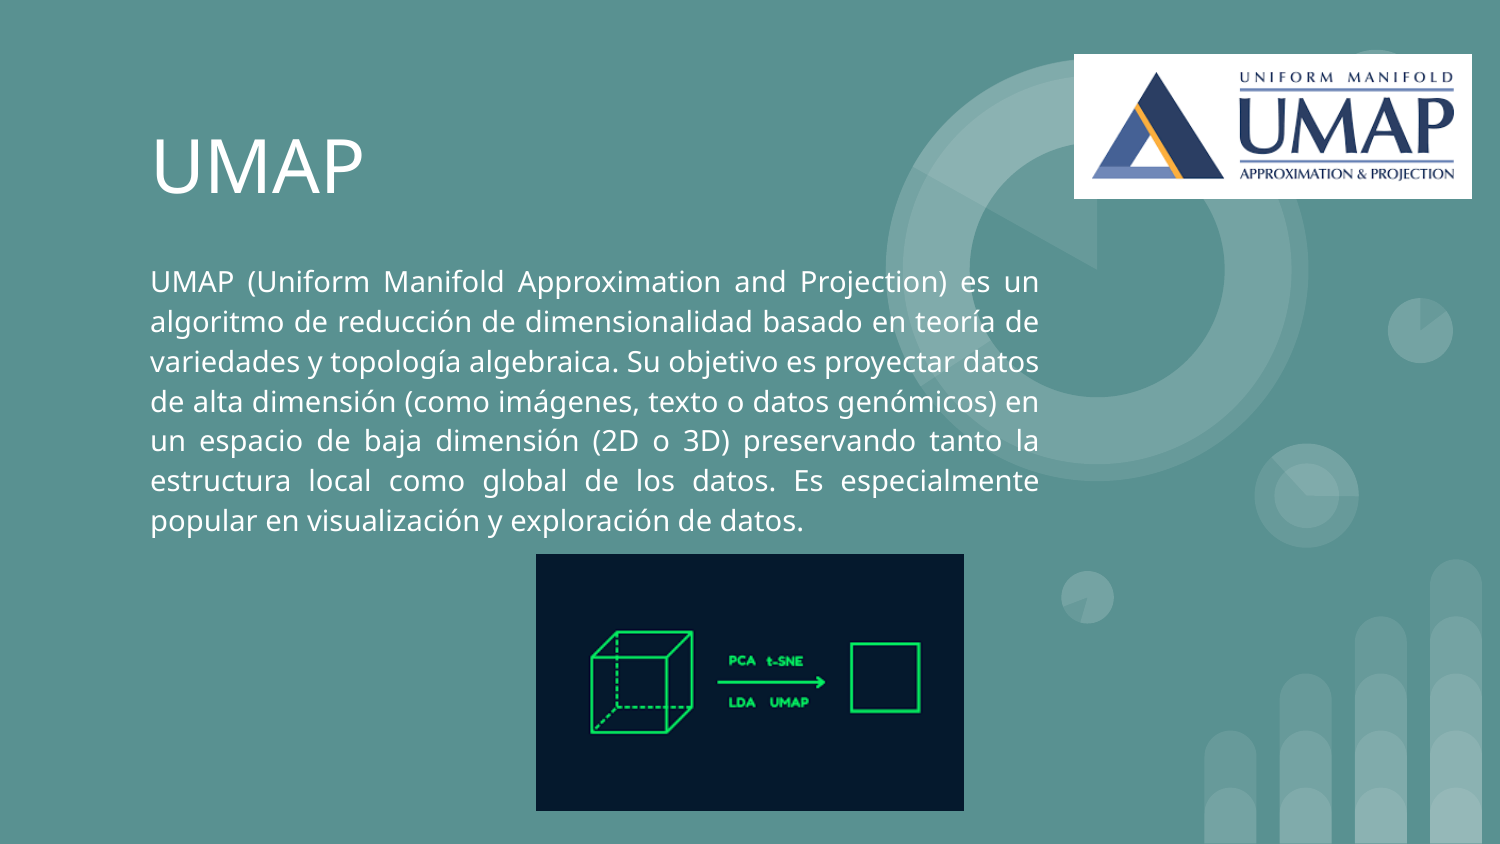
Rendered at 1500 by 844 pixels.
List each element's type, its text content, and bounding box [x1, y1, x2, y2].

picture [536, 554, 964, 811]
title UMAP [135, 55, 486, 246]
subtitle UMAP (Uniform Manifold Approximation and Projection) es un algoritmo de reducción de dimensionalidad basado en teoría de variedades y topología algebraica. Su objetivo es proyectar datos de alta dimensión (como imágenes, texto o datos genómicos) en un espacio de baja dimensión (2D o 3D) preservando tanto la estructura local como global de los datos. Es especialmente popular en visualización y exploración de datos. [135, 246, 1056, 622]
picture [1074, 54, 1472, 199]
